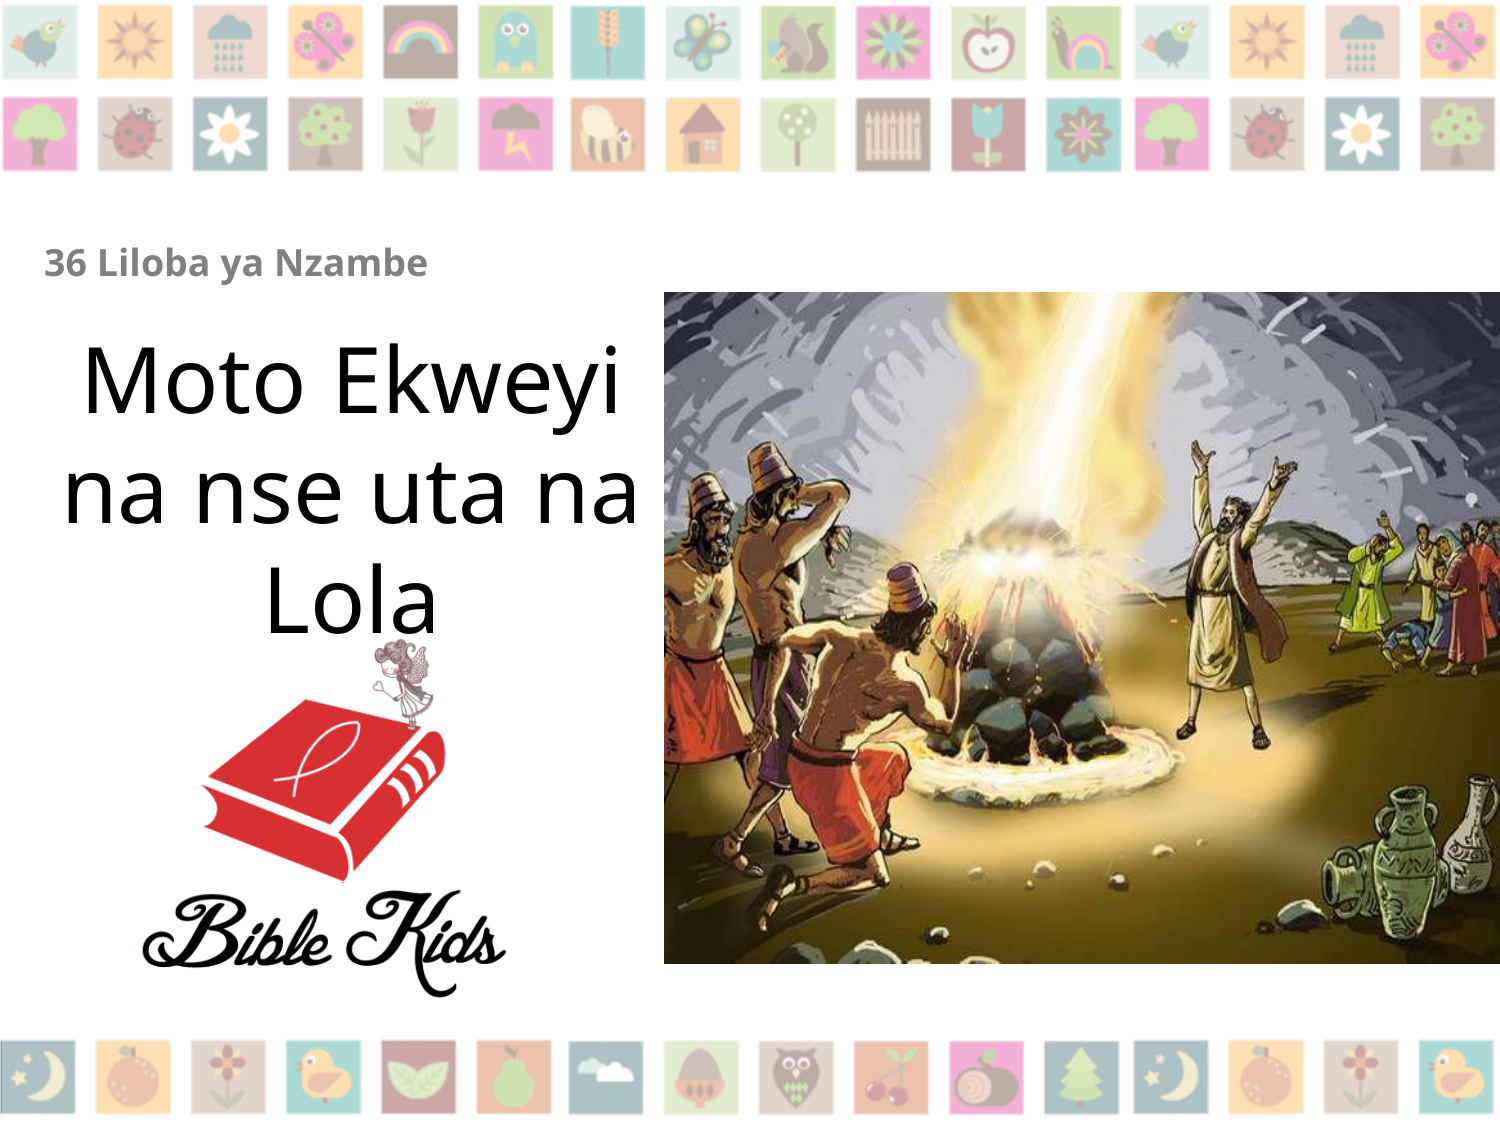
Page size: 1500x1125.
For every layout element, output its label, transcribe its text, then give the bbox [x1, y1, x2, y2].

text_box Moto Ekweyi na nse uta na Lola [29, 314, 659, 659]
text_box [0, 3, 1500, 181]
picture [664, 292, 1500, 965]
picture [117, 600, 544, 1027]
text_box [0, 1028, 1500, 1118]
text_box 36 Liloba ya Nzambe [29, 231, 543, 292]
